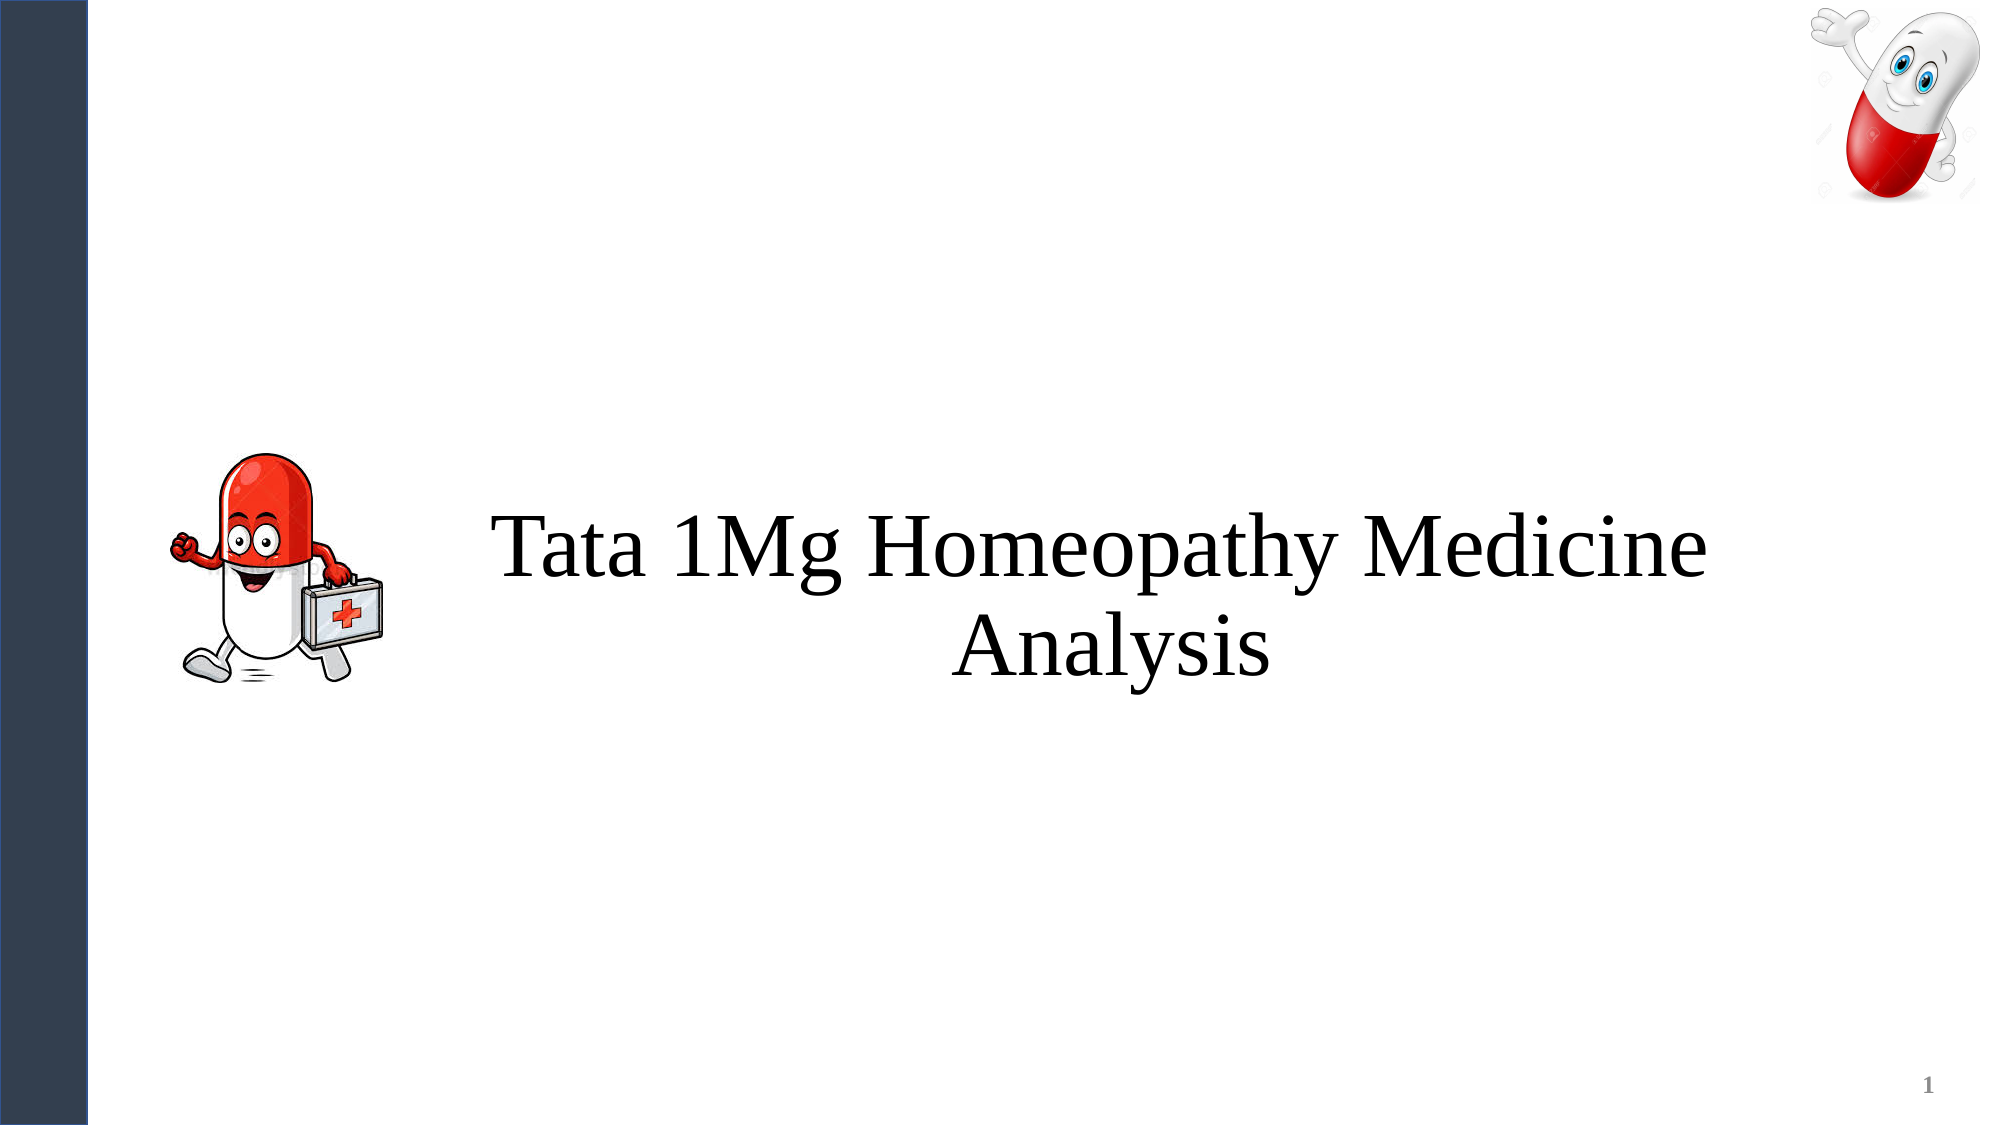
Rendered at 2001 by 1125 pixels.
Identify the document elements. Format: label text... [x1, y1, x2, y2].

slide_number 1 [1862, 1065, 1950, 1103]
picture [1811, 8, 1980, 204]
title Tata 1Mg Homeopathy Medicine Analysis [362, 453, 1863, 703]
picture [170, 453, 383, 683]
